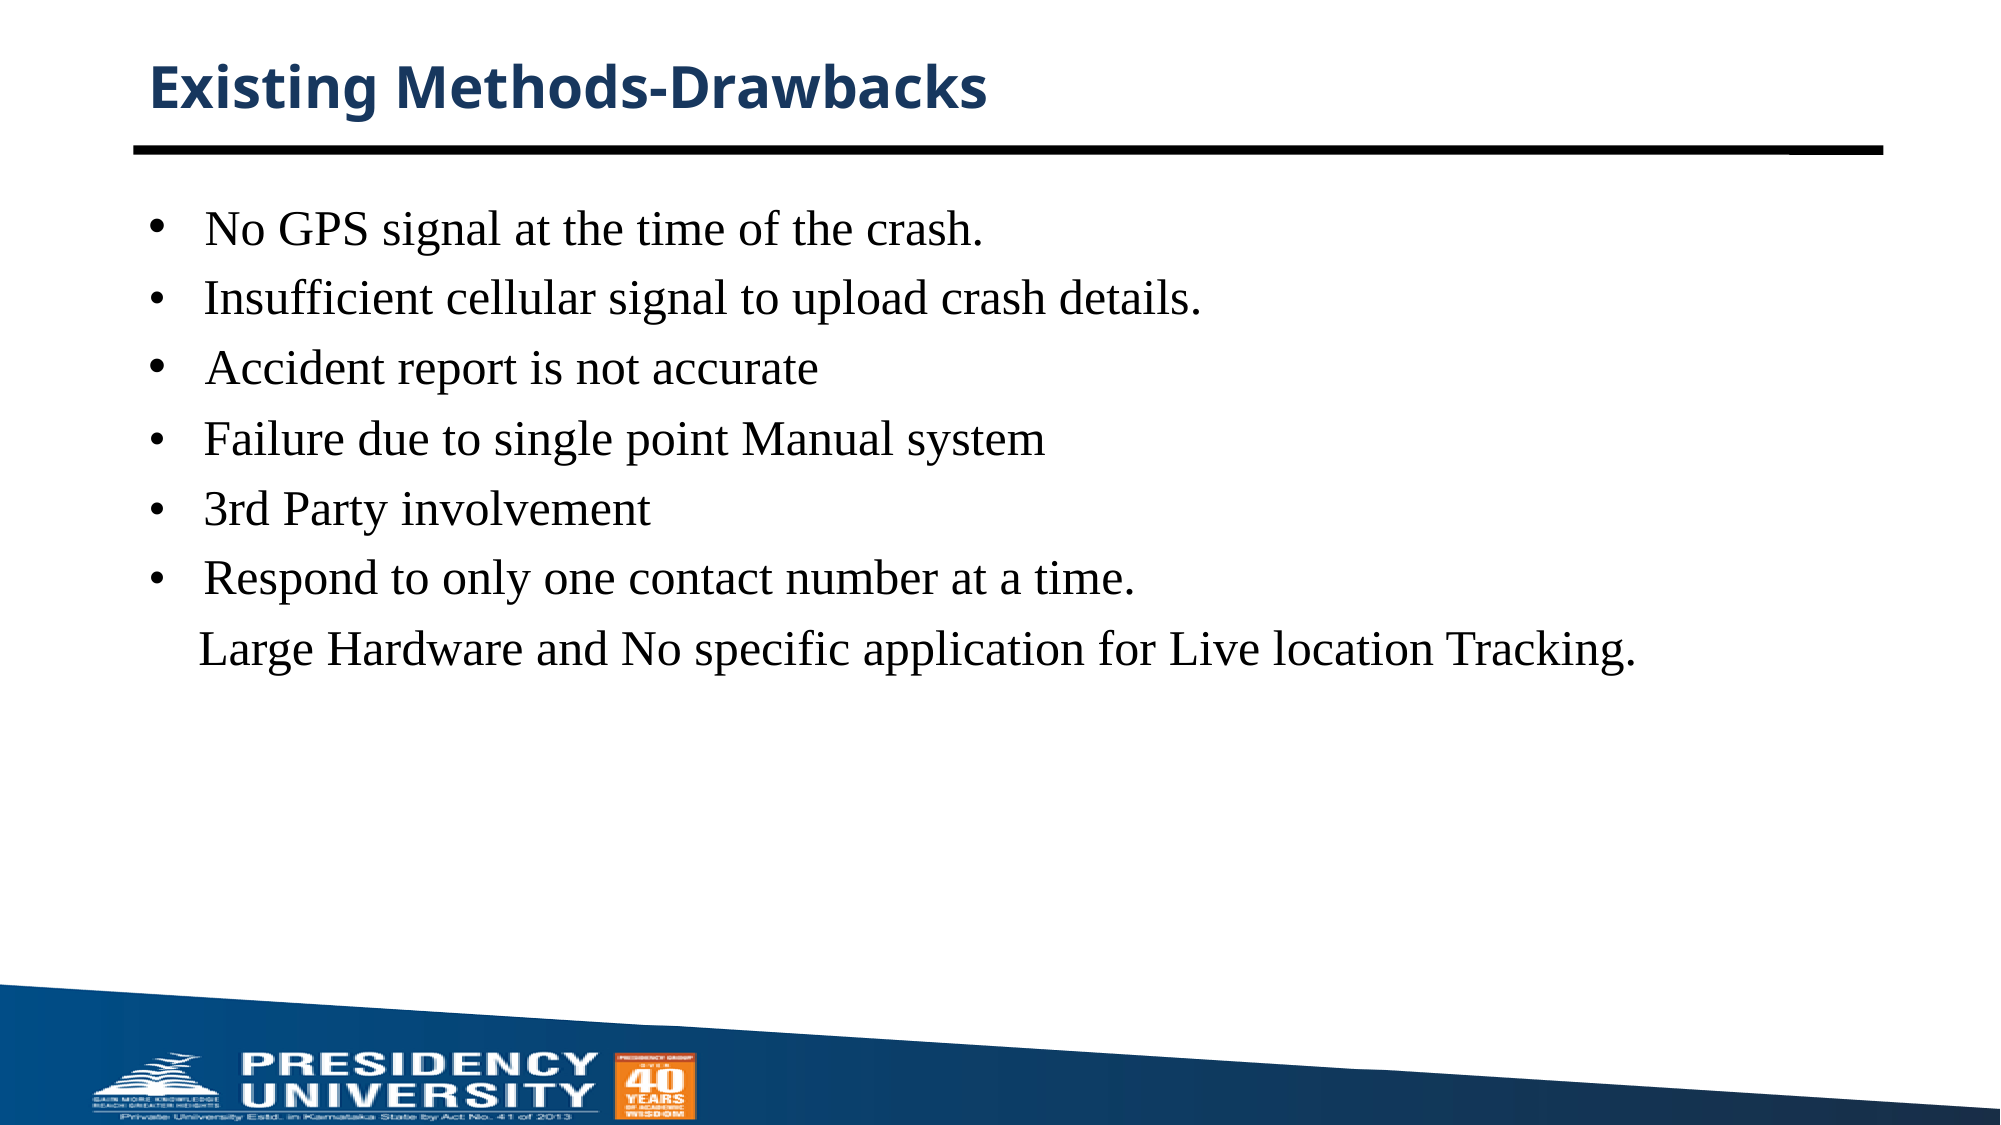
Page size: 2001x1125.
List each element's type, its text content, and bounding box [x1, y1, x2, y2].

title Existing Methods-Drawbacks [133, 45, 1884, 125]
picture [0, 982, 2000, 1125]
list No GPS signal at the time of the crash. • Insufficient cellular signal to upload crash details. Accident report is not accurate • Failure due to single point Manual system • 3rd Party involvement • Respond to only one contact number at a time. Large Hardware and No specific application for Live location Tracking. [133, 187, 1884, 1000]
